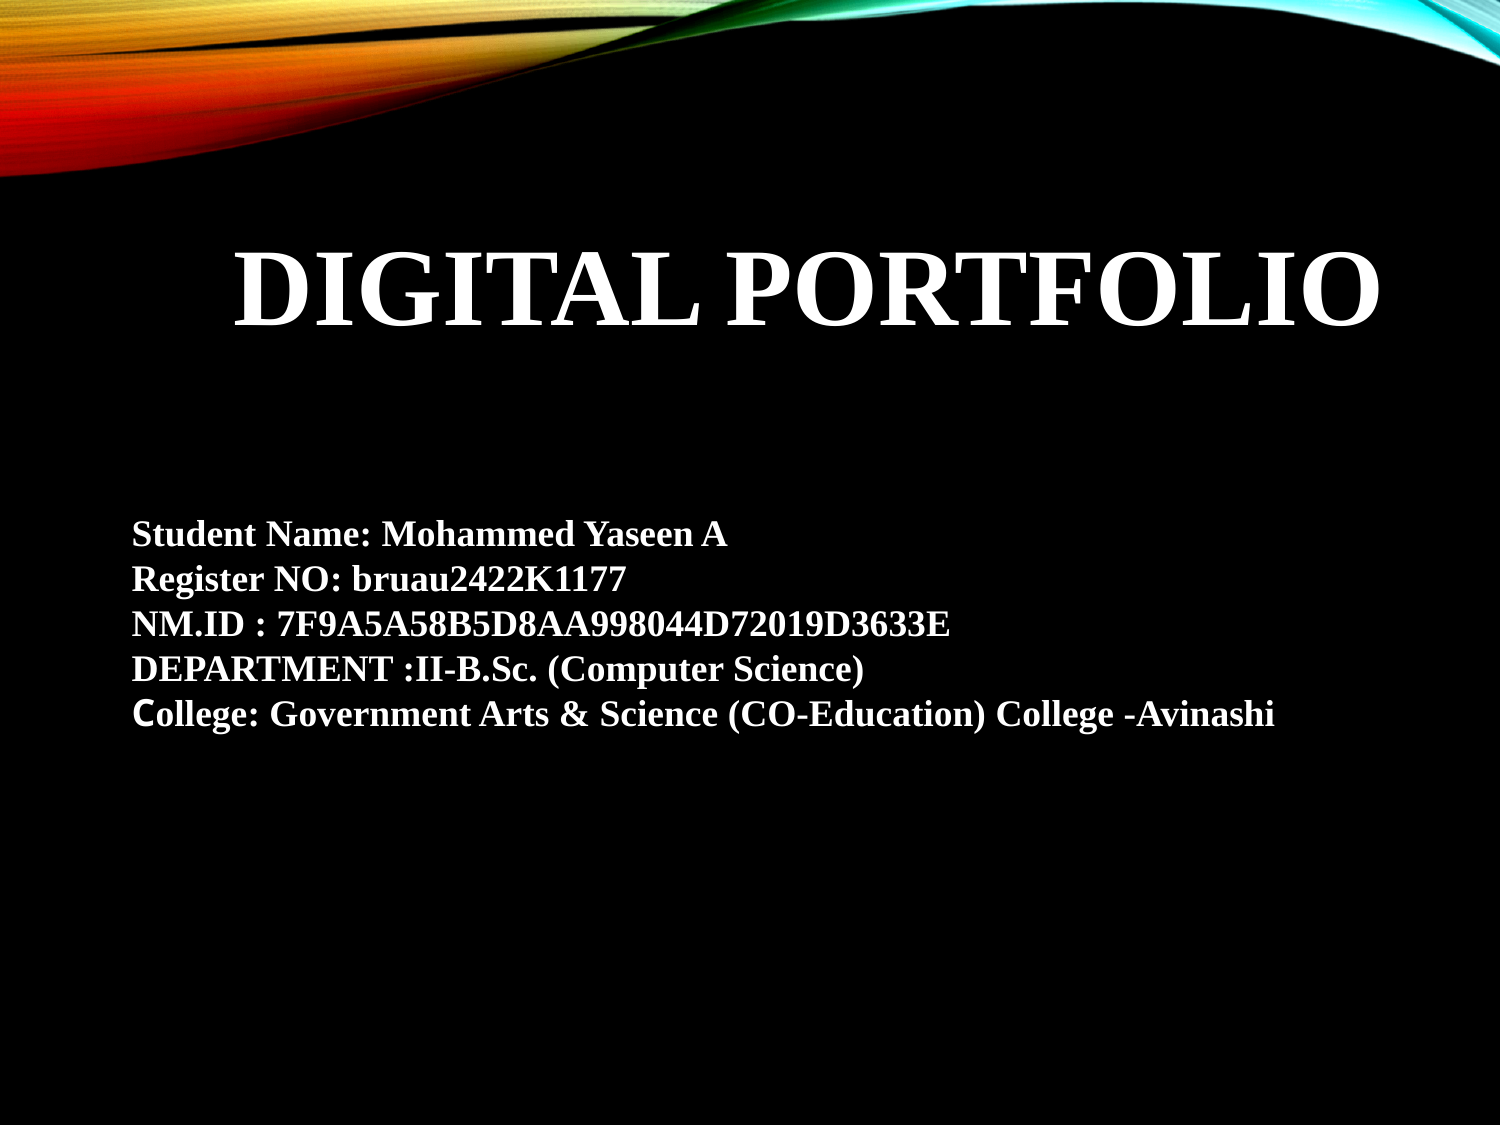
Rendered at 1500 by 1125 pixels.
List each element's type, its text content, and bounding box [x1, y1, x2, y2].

picture [0, 0, 1500, 178]
text_box Student Name: Mohammed Yaseen A Register NO: bruau2422K1177 NM.ID : 7F9A5A58B5D8AA998044D72019D3633E DEPARTMENT :II-B.Sc. (Computer Science) College: Government Arts & Science (CO-Education) College -Avinashi [116, 501, 1421, 742]
title DIGITAL PORTFOLIO [68, 196, 1432, 383]
